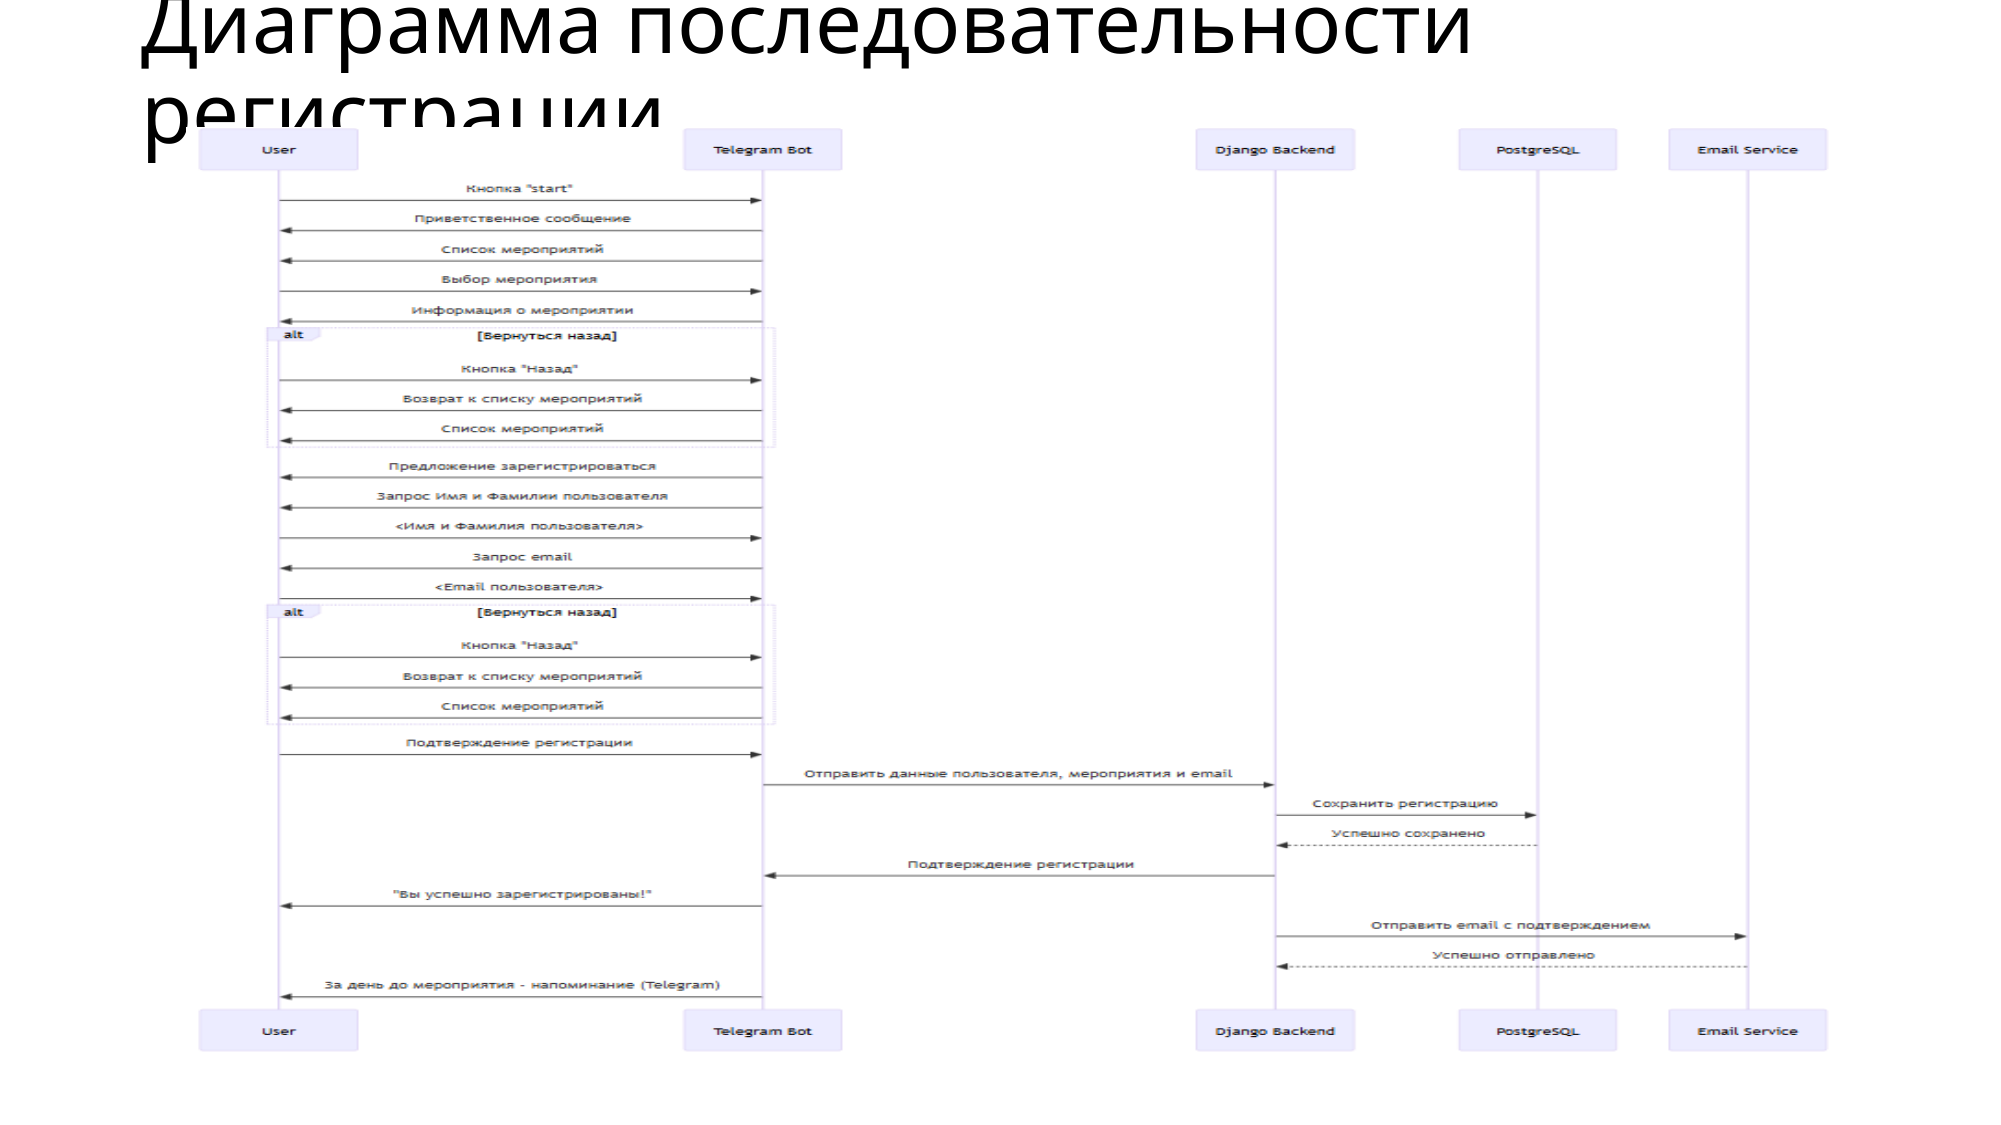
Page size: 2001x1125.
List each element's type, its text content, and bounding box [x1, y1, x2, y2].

title Диаграмма последовательности регистрации [126, 15, 1852, 128]
picture [186, 127, 1840, 1056]
